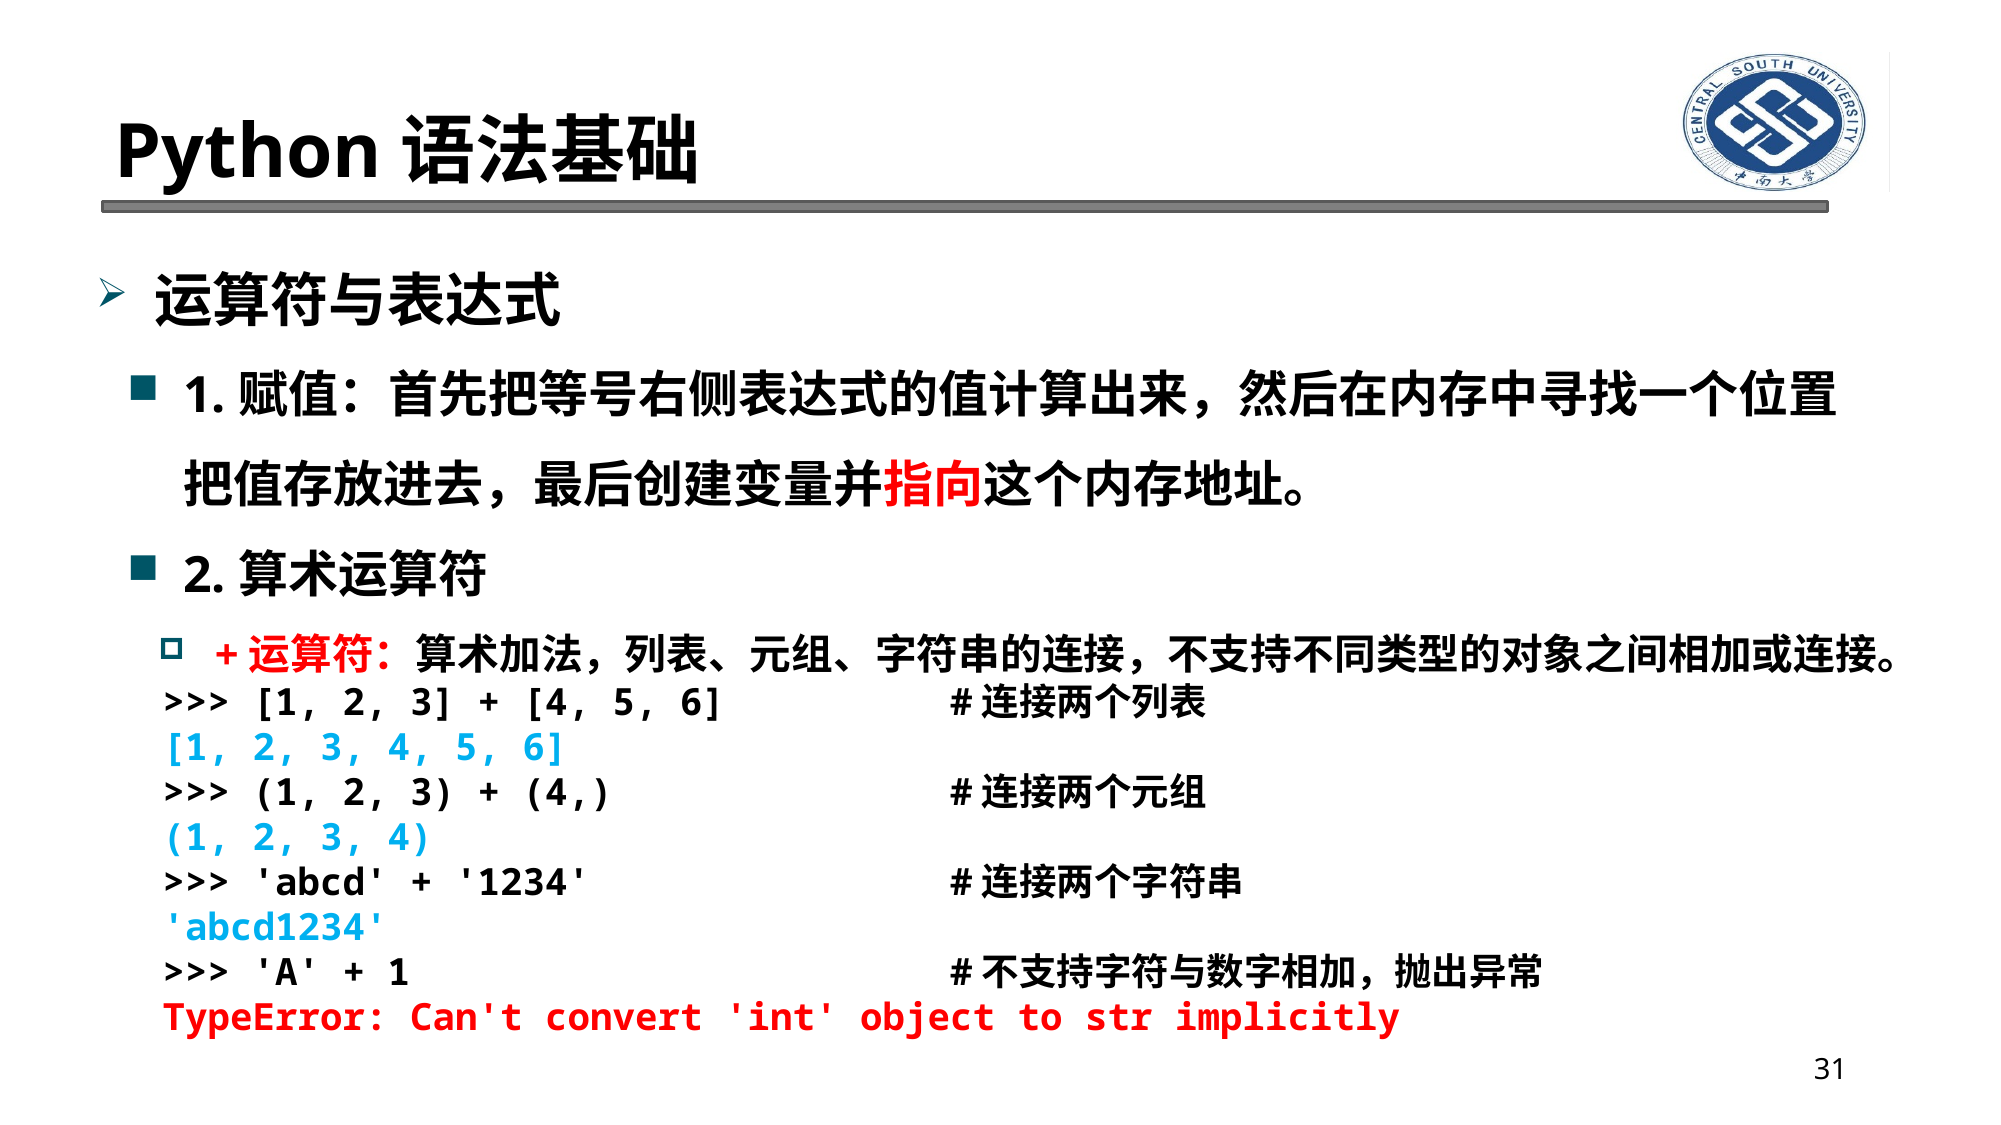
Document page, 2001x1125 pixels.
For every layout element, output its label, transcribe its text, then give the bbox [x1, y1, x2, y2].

list 运算符与表达式 1.赋值：首先把等号右侧表达式的值计算出来，然后在内存中寻找一个位置把值存放进去，最后创建变量并指向这个内存地址。 2.算术运算符 +运算符：算术加法，列表、元组、字符串的连接，不支持不同类型的对象之间相加或连接。 >>> [1, 2, 3] + [4, 5, 6] #连接两个列表 [1, 2, 3, 4, 5, 6] >>> (1, 2, 3) + (4,) #连接两个元组 (1, 2, 3, 4) >>> 'abcd' + '1234' #连接两个字符串 'abcd1234' >>> 'A' + 1 #不支持字符与数字相加，抛出异常 TypeError: Can't convert 'int' object to str implicitly [81, 220, 1898, 1024]
title Python语法基础 [99, 12, 1805, 200]
picture [1805, 52, 1890, 192]
slide_number 31 [1412, 1042, 1863, 1103]
